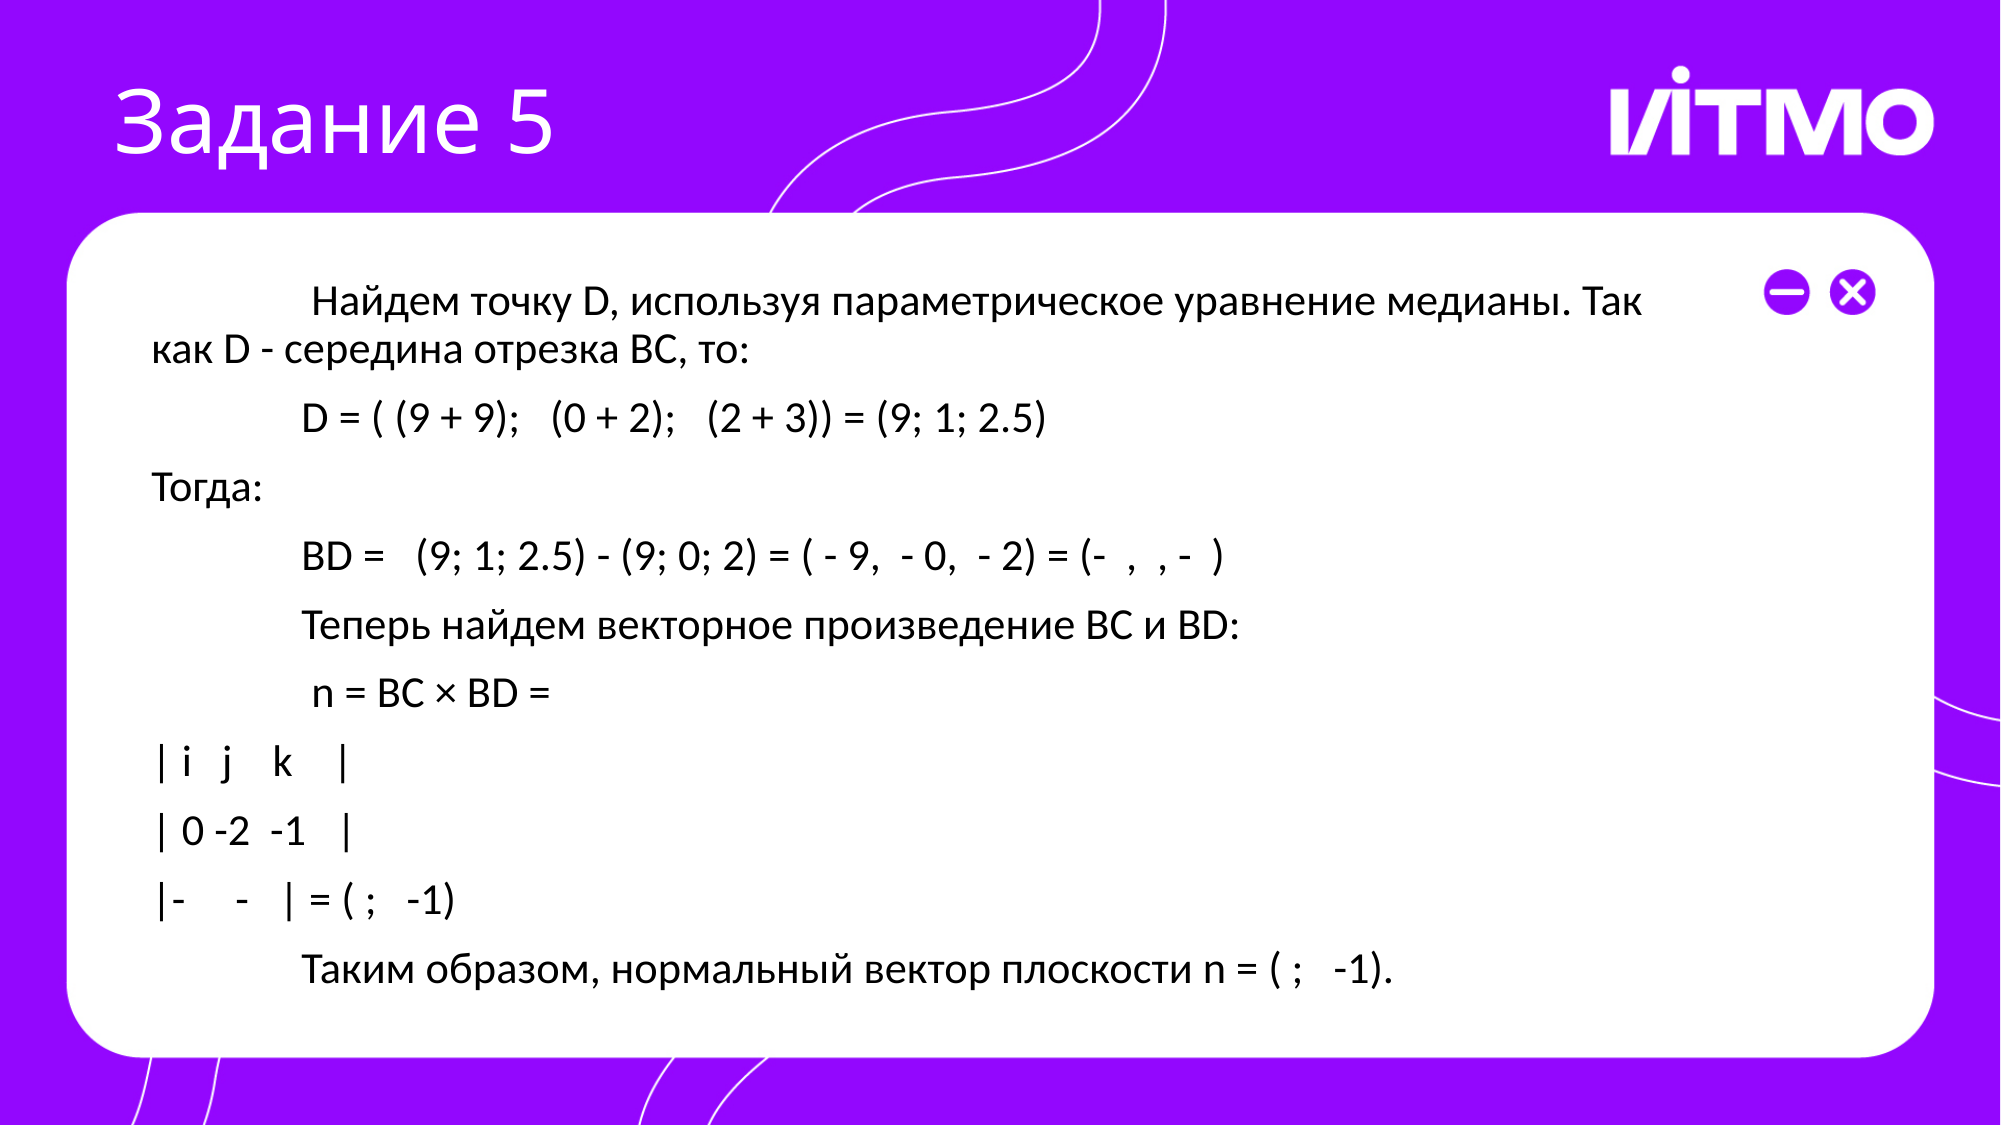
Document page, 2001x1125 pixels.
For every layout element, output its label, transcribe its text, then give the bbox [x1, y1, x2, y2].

title Задание 5 [99, 67, 1593, 183]
picture [0, 0, 2001, 1125]
